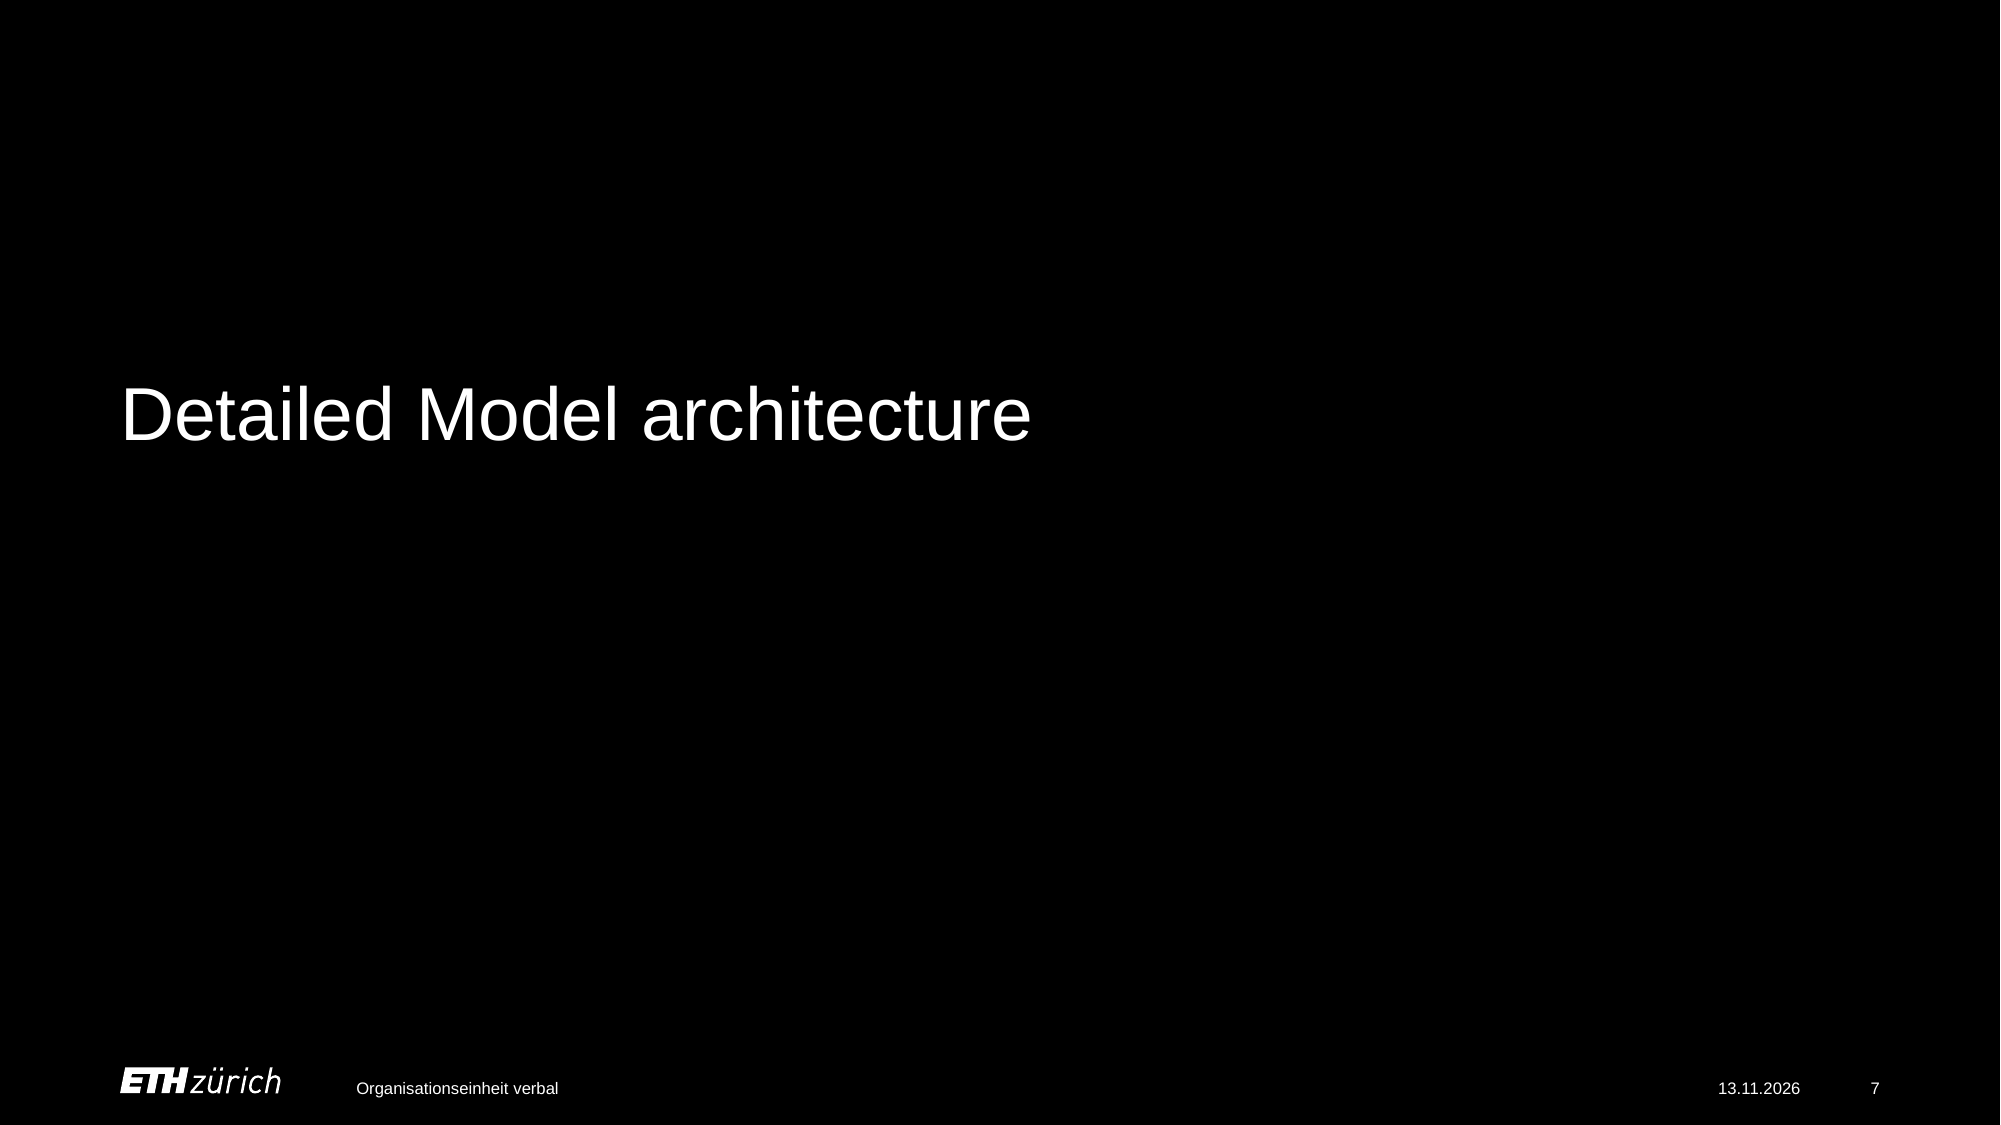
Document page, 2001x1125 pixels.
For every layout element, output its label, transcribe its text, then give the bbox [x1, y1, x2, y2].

footer Organisationseinheit verbal [356, 1069, 1243, 1106]
slide_number 7 [1827, 1069, 1880, 1106]
title Detailed Model architecture [120, 364, 1880, 572]
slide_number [1718, 1069, 1819, 1106]
